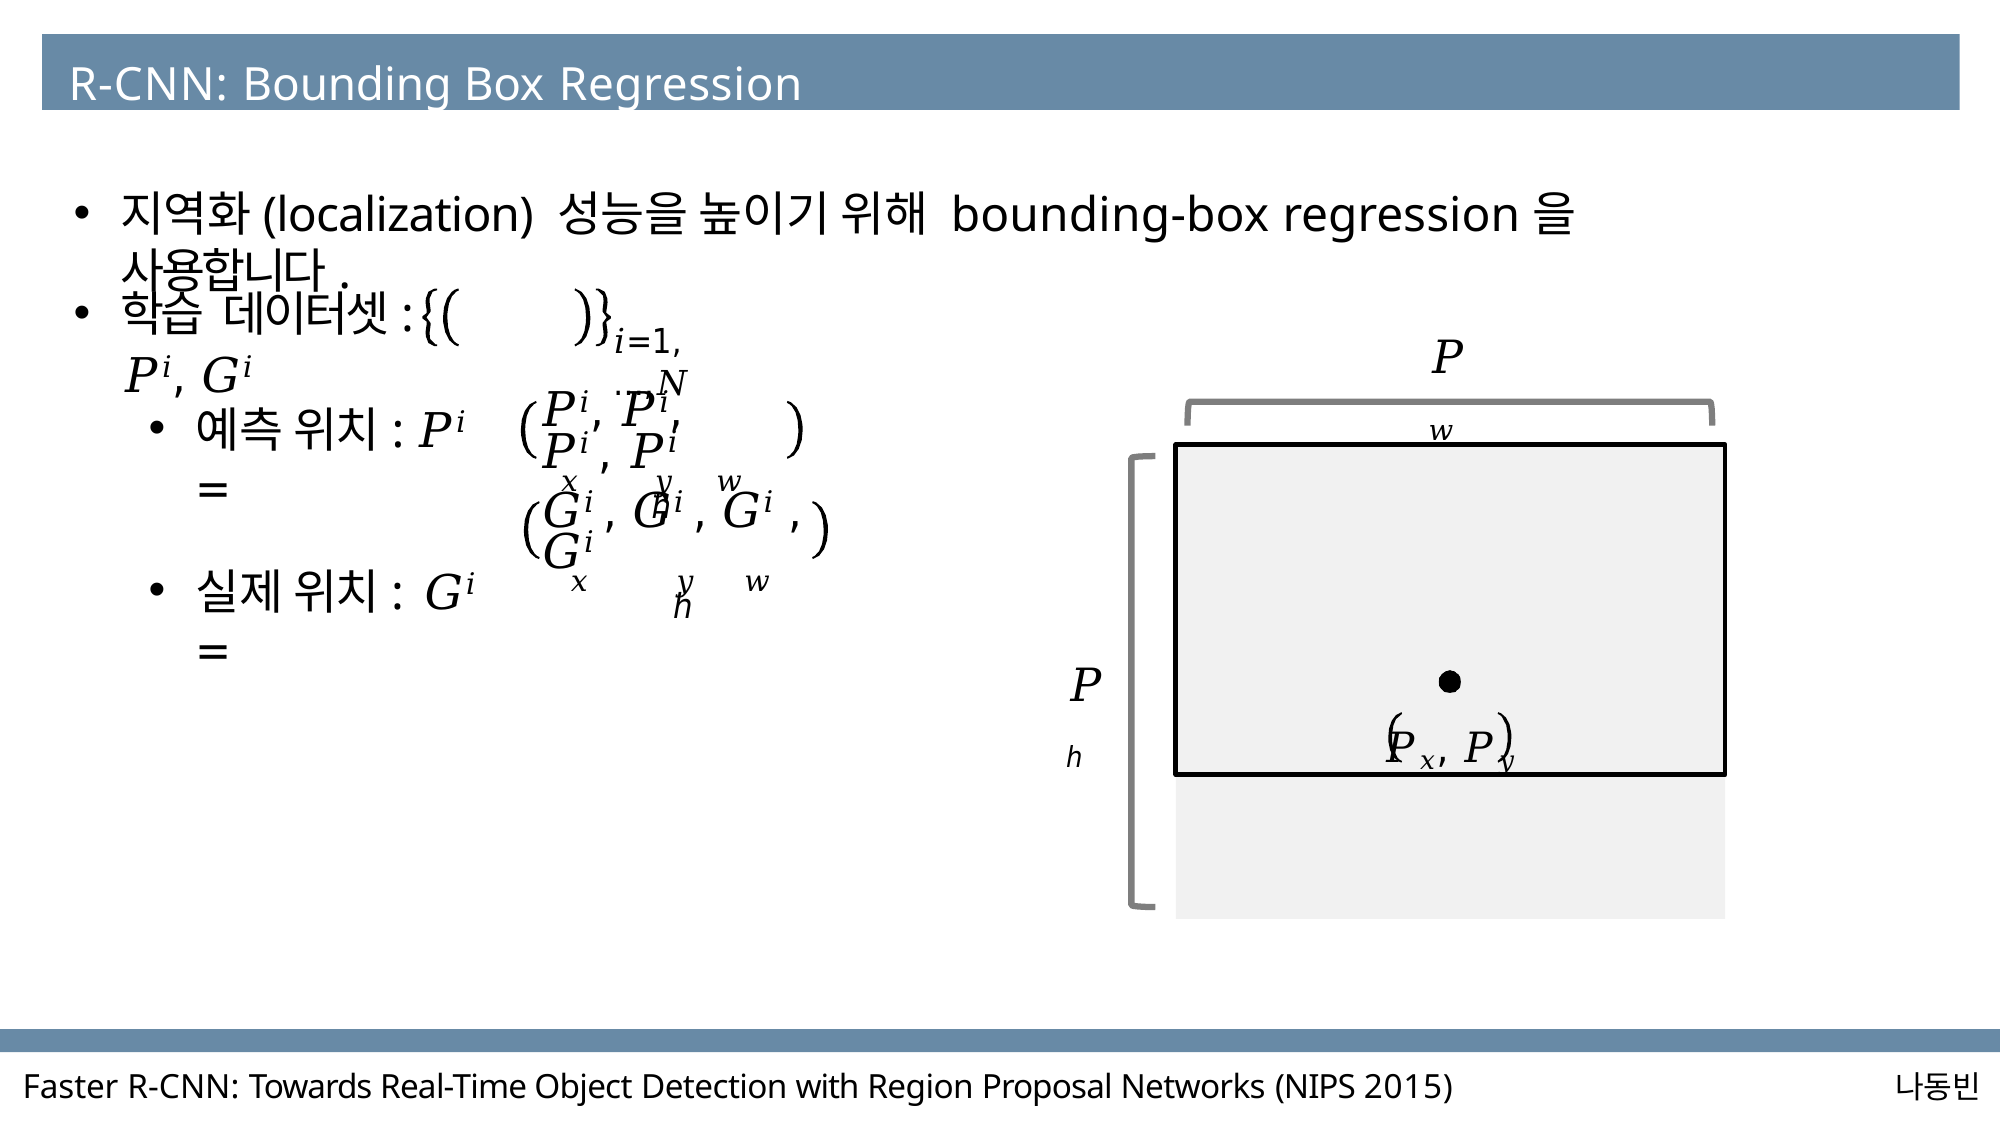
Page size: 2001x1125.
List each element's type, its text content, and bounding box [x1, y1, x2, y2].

slide_number 나동빈 [1893, 1070, 1983, 1125]
text_box 𝐺𝑖 , 𝐺𝑖 , 𝐺𝑖 , 𝐺𝑖 𝑥 𝑦 𝑤 ℎ [532, 493, 815, 629]
text_box 𝑃𝑖, 𝑃𝑖, 𝑃𝑖 , 𝑃𝑖 𝑥 𝑦 𝑤 ℎ [529, 393, 789, 508]
text_box [789, 401, 803, 459]
text_box [1131, 456, 1156, 908]
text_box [1175, 444, 1726, 920]
text_box R-CNN: Bounding Box Regression [42, 34, 1960, 110]
text_box [0, 1029, 2000, 1053]
text_box 𝑖=1,…,𝑁 [611, 316, 743, 393]
text_box 지역화(localization) 성능을 높이기 위해 bounding-box regression을 사용합니다. [71, 181, 1768, 299]
footer Faster R-CNN: Towards Real-Time Object Detection with Region Proposal Networks (NIPS 2015) [20, 1067, 1510, 1125]
text_box [815, 501, 829, 558]
text_box [520, 405, 529, 455]
text_box 𝑃𝑤 [1421, 326, 1481, 443]
text_box 𝑃ℎ [1060, 653, 1117, 774]
text_box [523, 505, 532, 555]
text_box [1187, 401, 1421, 426]
text_box 학습 데이터셋: 𝑃𝑖, 𝐺𝑖 [67, 281, 578, 403]
text_box 예측 위치: 𝑃𝑖 = 실제 위치: 𝐺𝑖 = [142, 393, 513, 678]
text_box [1481, 401, 1713, 426]
text_box [595, 288, 611, 347]
text_box [578, 289, 591, 345]
